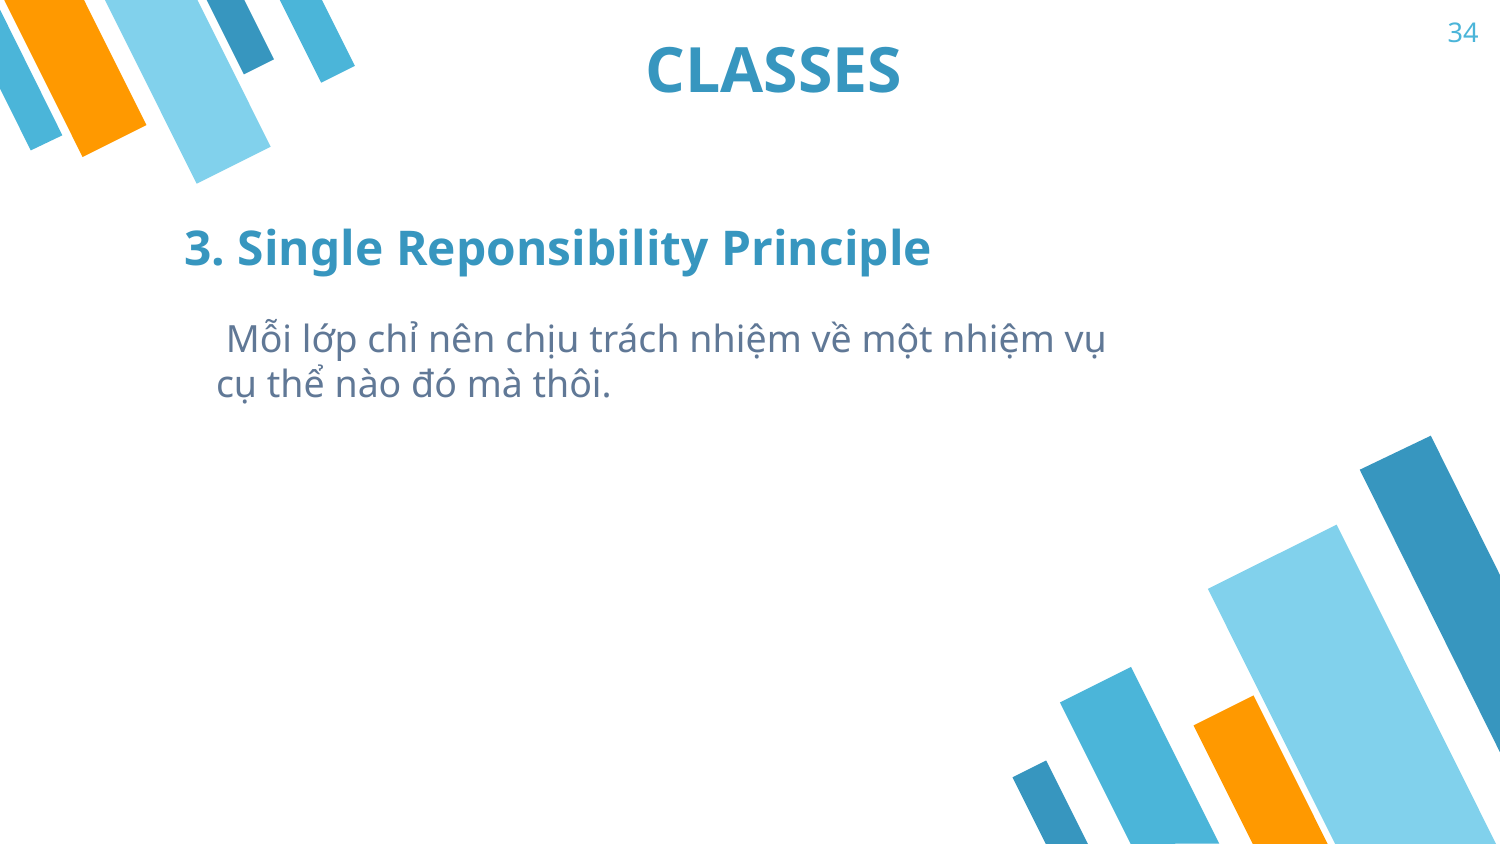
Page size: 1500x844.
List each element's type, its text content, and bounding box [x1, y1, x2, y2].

title CLASSES [301, 8, 1247, 121]
text_box 3. Single Reponsibility Principle [169, 178, 1115, 291]
text_box Mỗi lớp chỉ nên chịu trách nhiệm về một nhiệm vụ cụ thể nào đó mà thôi. [184, 299, 1130, 696]
slide_number 34 [1403, 0, 1494, 65]
